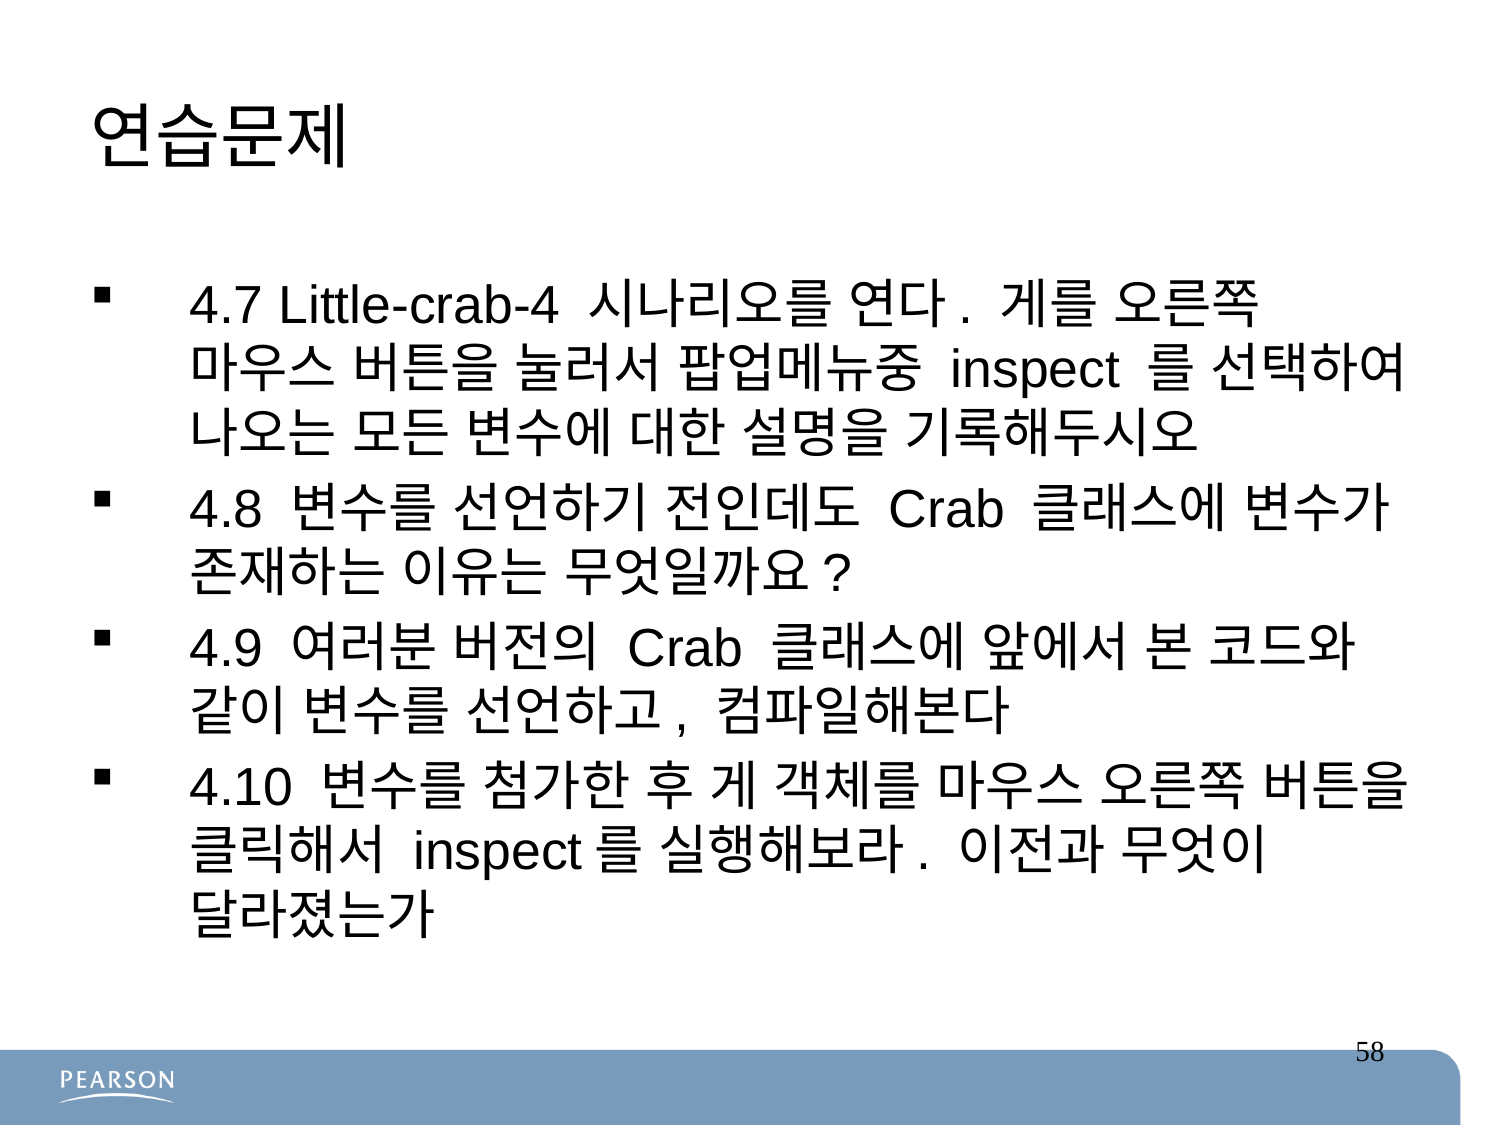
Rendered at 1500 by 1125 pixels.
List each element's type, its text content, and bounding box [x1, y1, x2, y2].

picture [0, 1047, 1475, 1125]
title 연습문제 [74, 44, 1426, 233]
slide_number 58 [1049, 1024, 1401, 1103]
list 4.7 Little-crab-4 시나리오를 연다. 게를 오른쪽 마우스 버튼을 눌러서 팝업메뉴중 inspect 를 선택하여 나오는 모든 변수에 대한 설명을 기록해두시오 4.8 변수를 선언하기 전인데도 Crab 클래스에 변수가 존재하는 이유는 무엇일까요? 4.9 여러분 버전의 Crab 클래스에 앞에서 본 코드와 같이 변수를 선언하고, 컴파일해본다 4.10 변수를 첨가한 후 게 객체를 마우스 오른쪽 버튼을 클릭해서 inspect를 실행해보라. 이전과 무엇이 달라졌는가 [74, 262, 1426, 1006]
